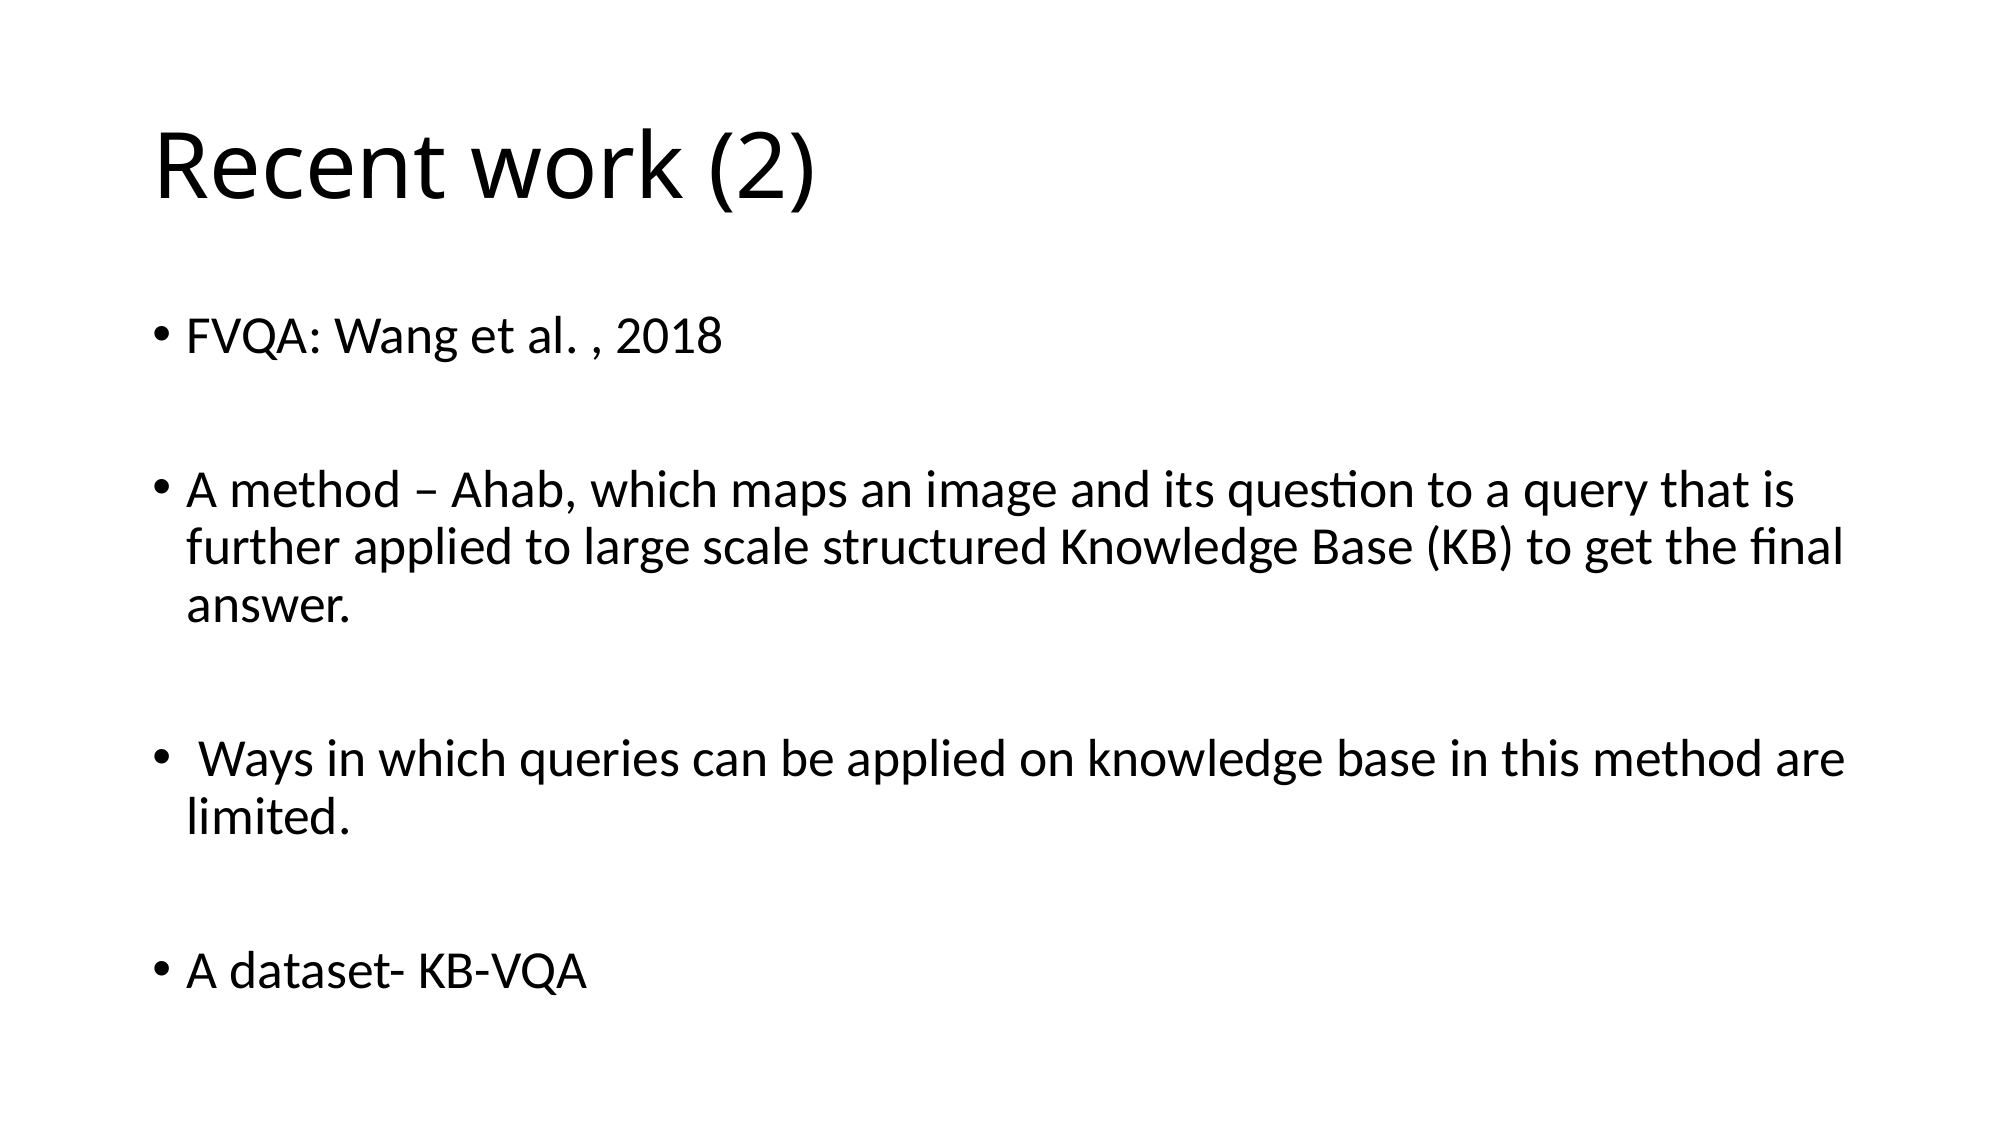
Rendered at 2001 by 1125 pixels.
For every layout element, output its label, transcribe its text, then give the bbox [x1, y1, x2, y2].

list FVQA: Wang et al. , 2018 A method – Ahab, which maps an image and its question to a query that is further applied to large scale structured Knowledge Base (KB) to get the final answer. Ways in which queries can be applied on knowledge base in this method are limited. A dataset- KB-VQA [137, 299, 1863, 1014]
title Recent work (2) [137, 59, 1863, 278]
